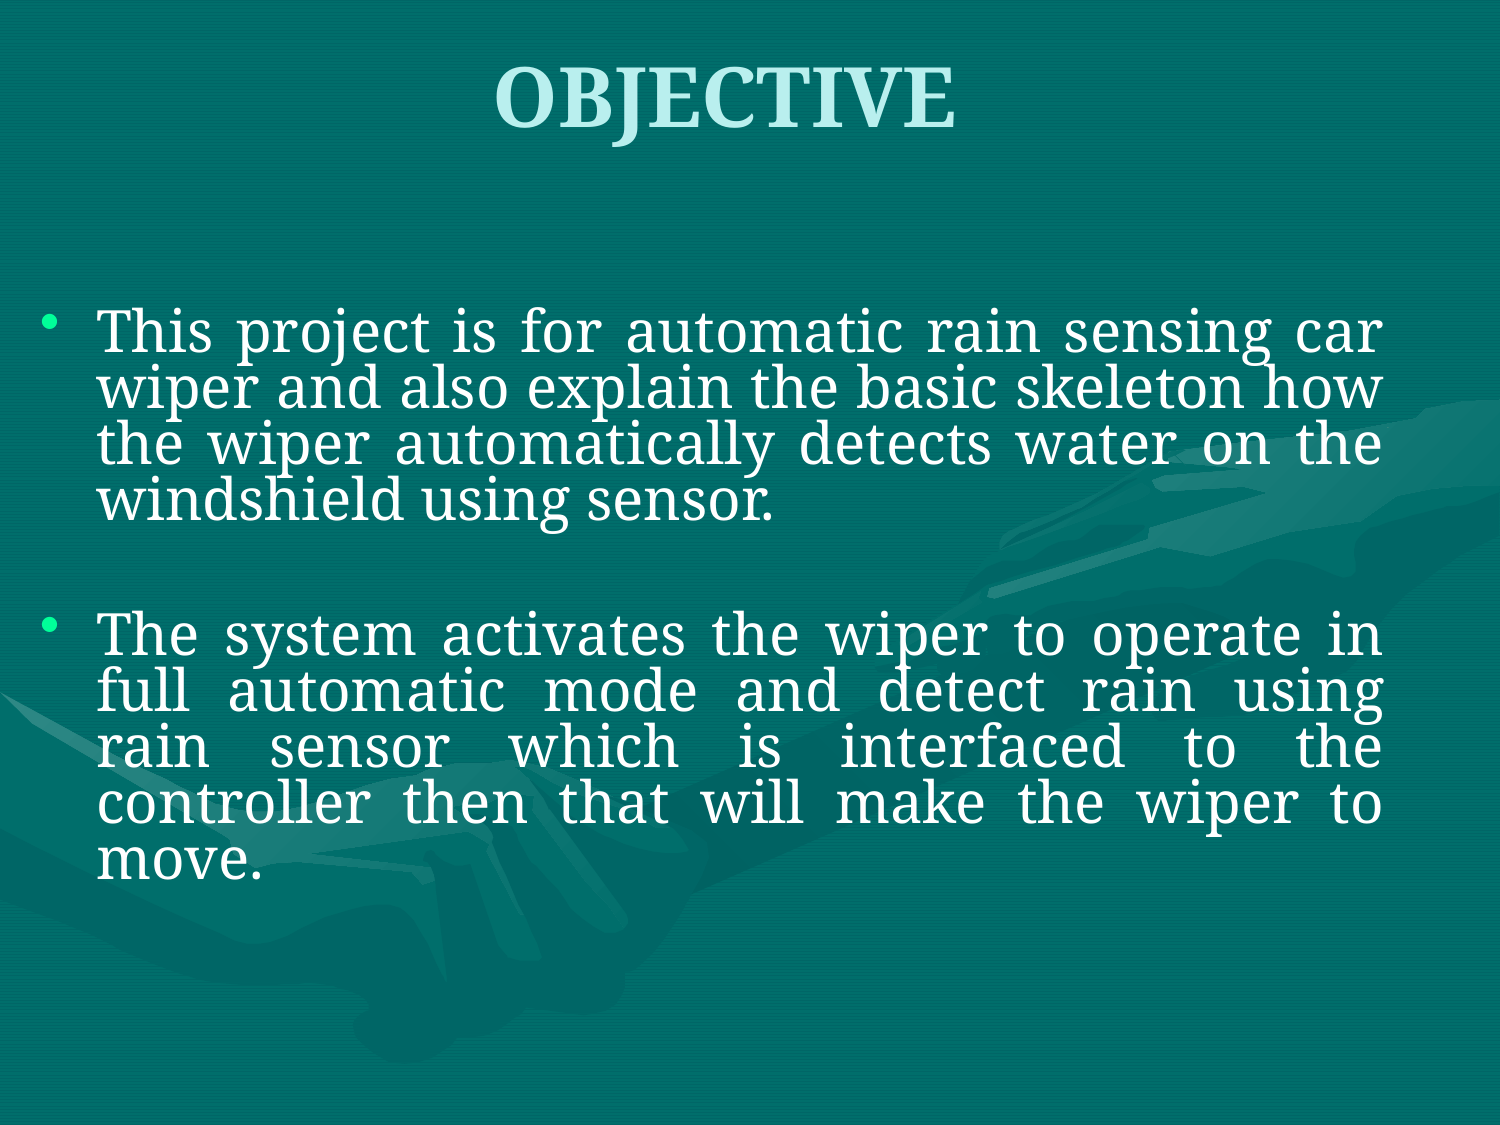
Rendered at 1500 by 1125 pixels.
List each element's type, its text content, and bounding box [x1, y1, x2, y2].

list This project is for automatic rain sensing car wiper and also explain the basic skeleton how the wiper automatically detects water on the windshield using sensor. The system activates the wiper to operate in full automatic mode and detect rain using rain sensor which is interfaced to the controller then that will make the wiper to move. [24, 299, 1400, 1125]
title OBJECTIVE [50, 0, 1400, 188]
